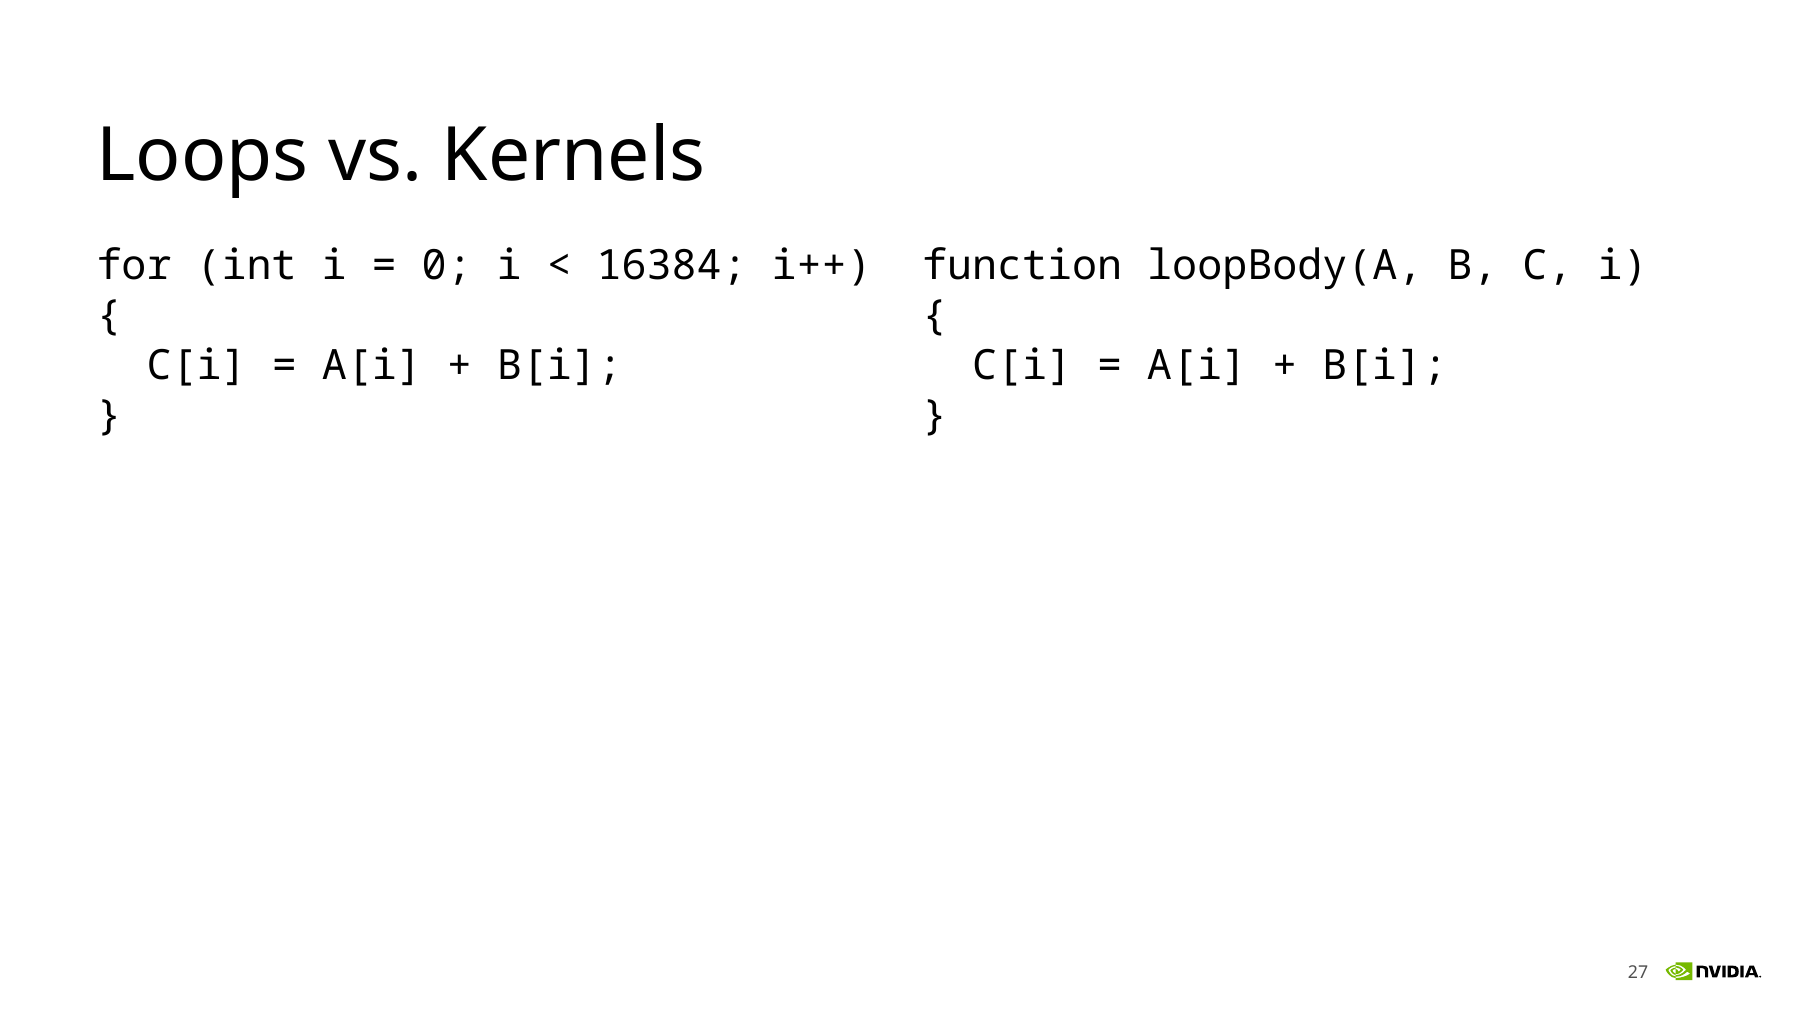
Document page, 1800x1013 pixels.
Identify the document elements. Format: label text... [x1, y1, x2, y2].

title Loops vs. Kernels [81, 107, 1719, 205]
list for (int i = 0; i < 16384; i++) { C[i] = A[i] + B[i]; } [81, 229, 894, 953]
list function loopBody(A, B, C, i) { C[i] = A[i] + B[i]; } [906, 229, 1719, 953]
